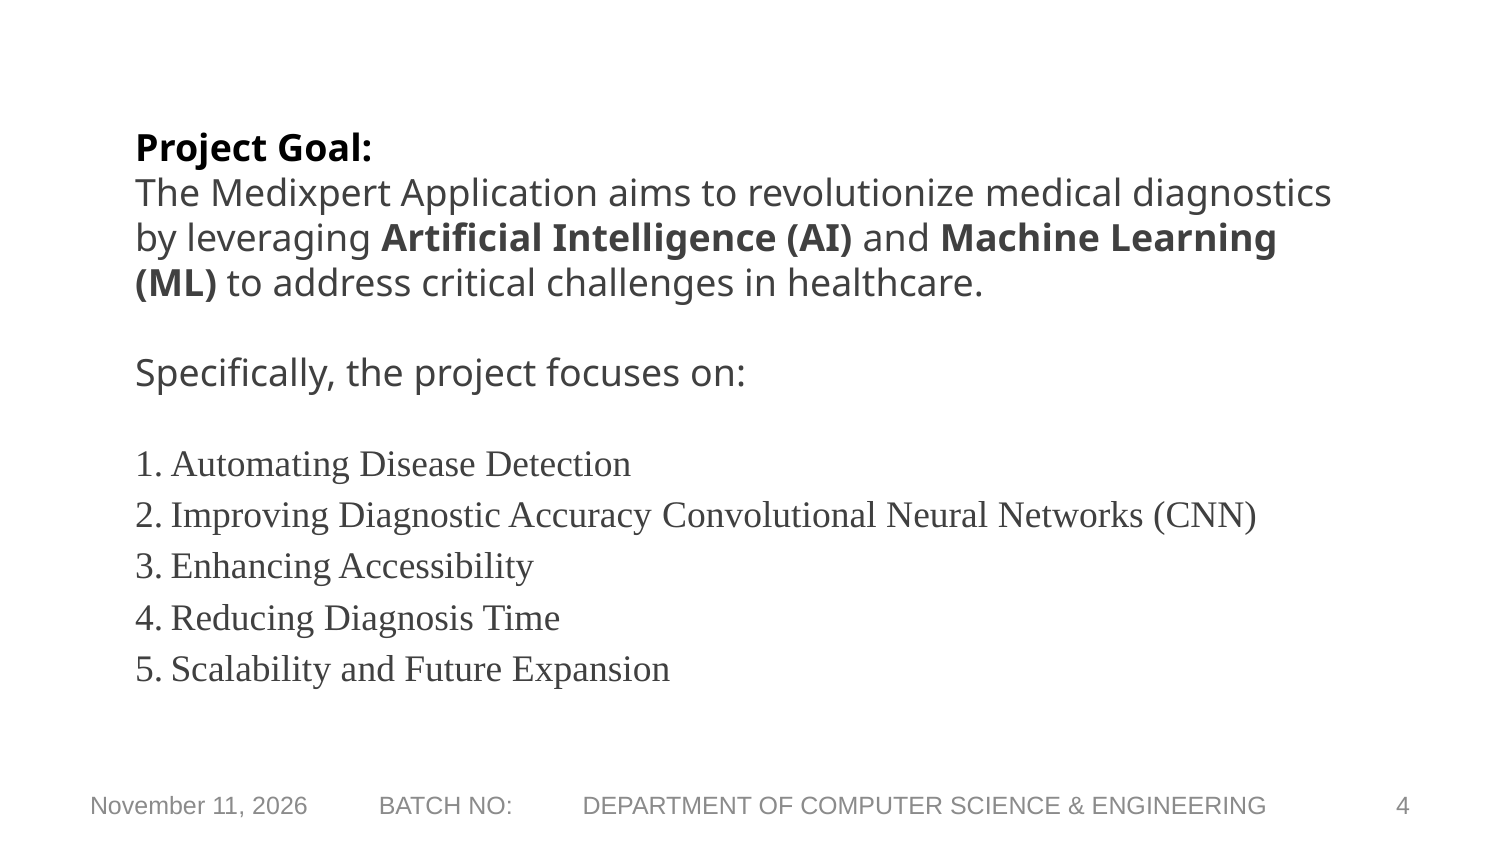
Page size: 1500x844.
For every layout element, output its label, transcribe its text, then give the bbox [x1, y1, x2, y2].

slide_number 4 [1074, 782, 1425, 827]
footer BATCH NO: DEPARTMENT OF COMPUTER SCIENCE & ENGINEERING [343, 782, 1074, 827]
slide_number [75, 782, 343, 827]
text_box Project Goal: The Medixpert Application aims to revolutionize medical diagnostics by leveraging Artificial Intelligence (AI) and Machine Learning (ML) to address critical challenges in healthcare. Specifically, the project focuses on: Automating Disease Detection Improving Diagnostic Accuracy Convolutional Neural Networks (CNN) Enhancing Accessibility Reducing Diagnosis Time Scalability and Future Expansion [120, 116, 1380, 748]
